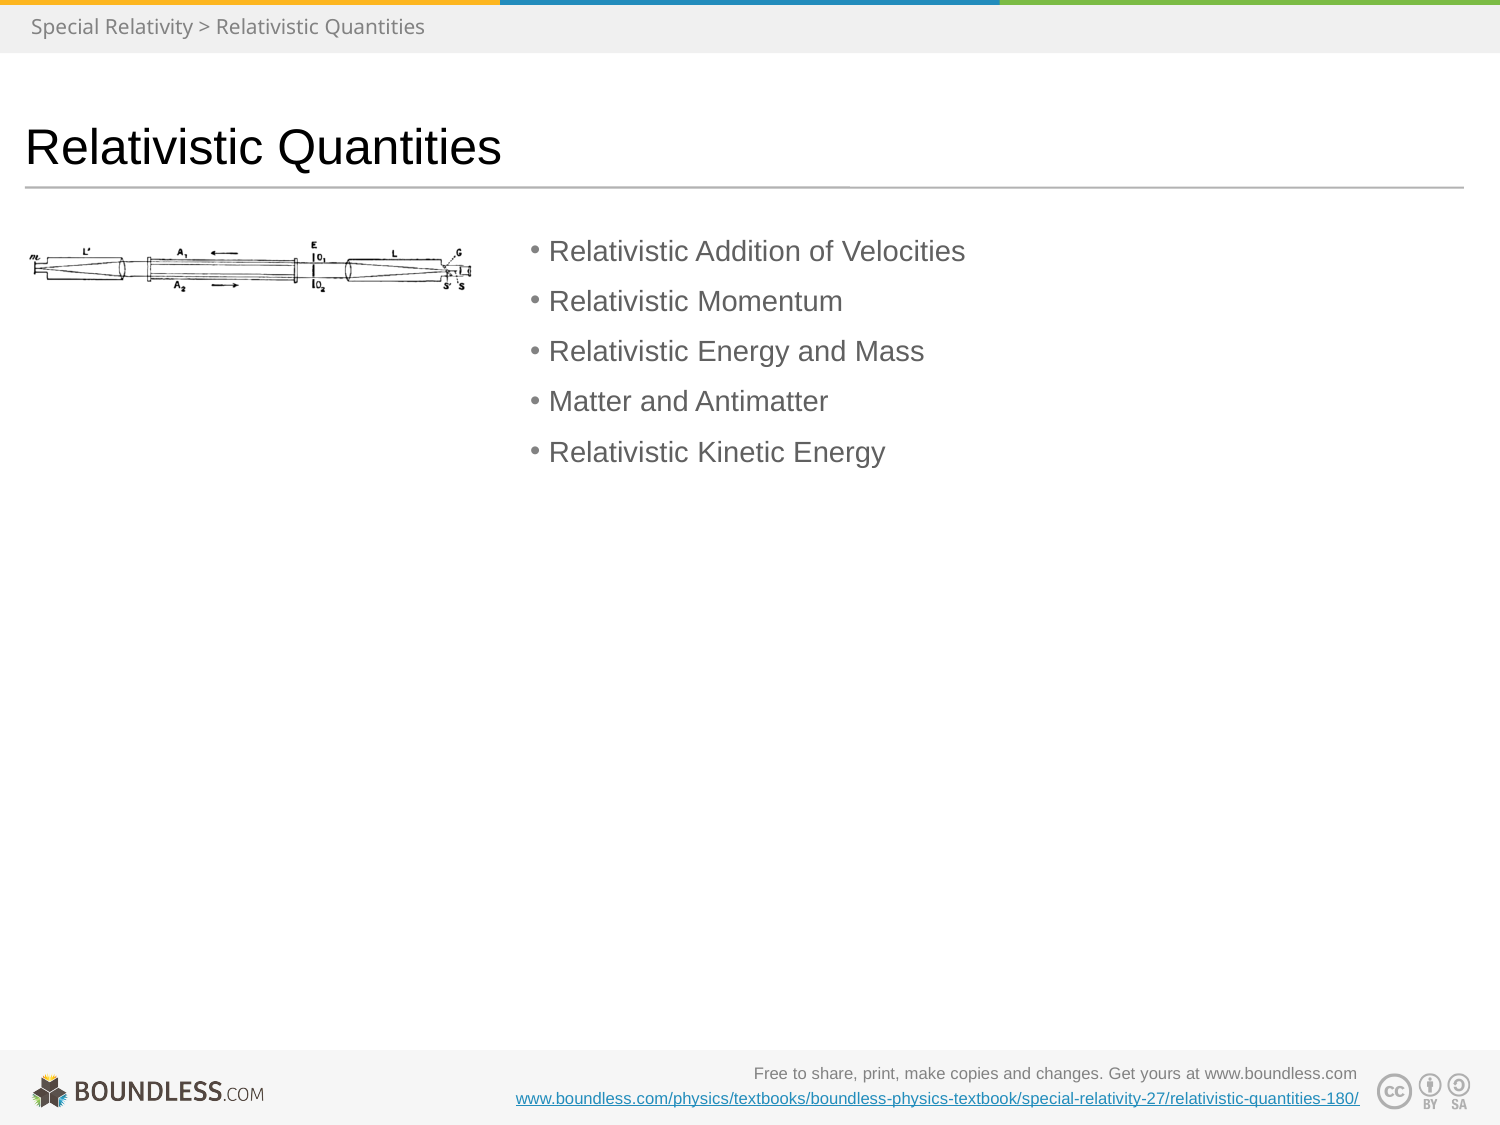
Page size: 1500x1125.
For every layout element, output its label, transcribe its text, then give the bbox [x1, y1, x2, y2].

list Relativistic Addition of Velocities Relativistic Momentum Relativistic Energy and Mass Matter and Antimatter Relativistic Kinetic Energy [530, 224, 1460, 1013]
text_box Free to share, print, make copies and changes. Get yours at www.boundless.com [649, 1062, 1359, 1087]
text_box www.boundless.com/physics/textbooks/boundless-physics-textbook/special-relativity-27/relativistic-quantities-180/ [274, 1087, 1361, 1125]
title Relativistic Quantities [24, 62, 1450, 175]
text_box [0, 2, 1500, 54]
text_box Special Relativity > Relativistic Quantities [31, 13, 1475, 38]
picture [30, 1072, 265, 1109]
picture [1372, 1070, 1476, 1113]
text_box [0, 1050, 1500, 1125]
picture [24, 237, 480, 295]
